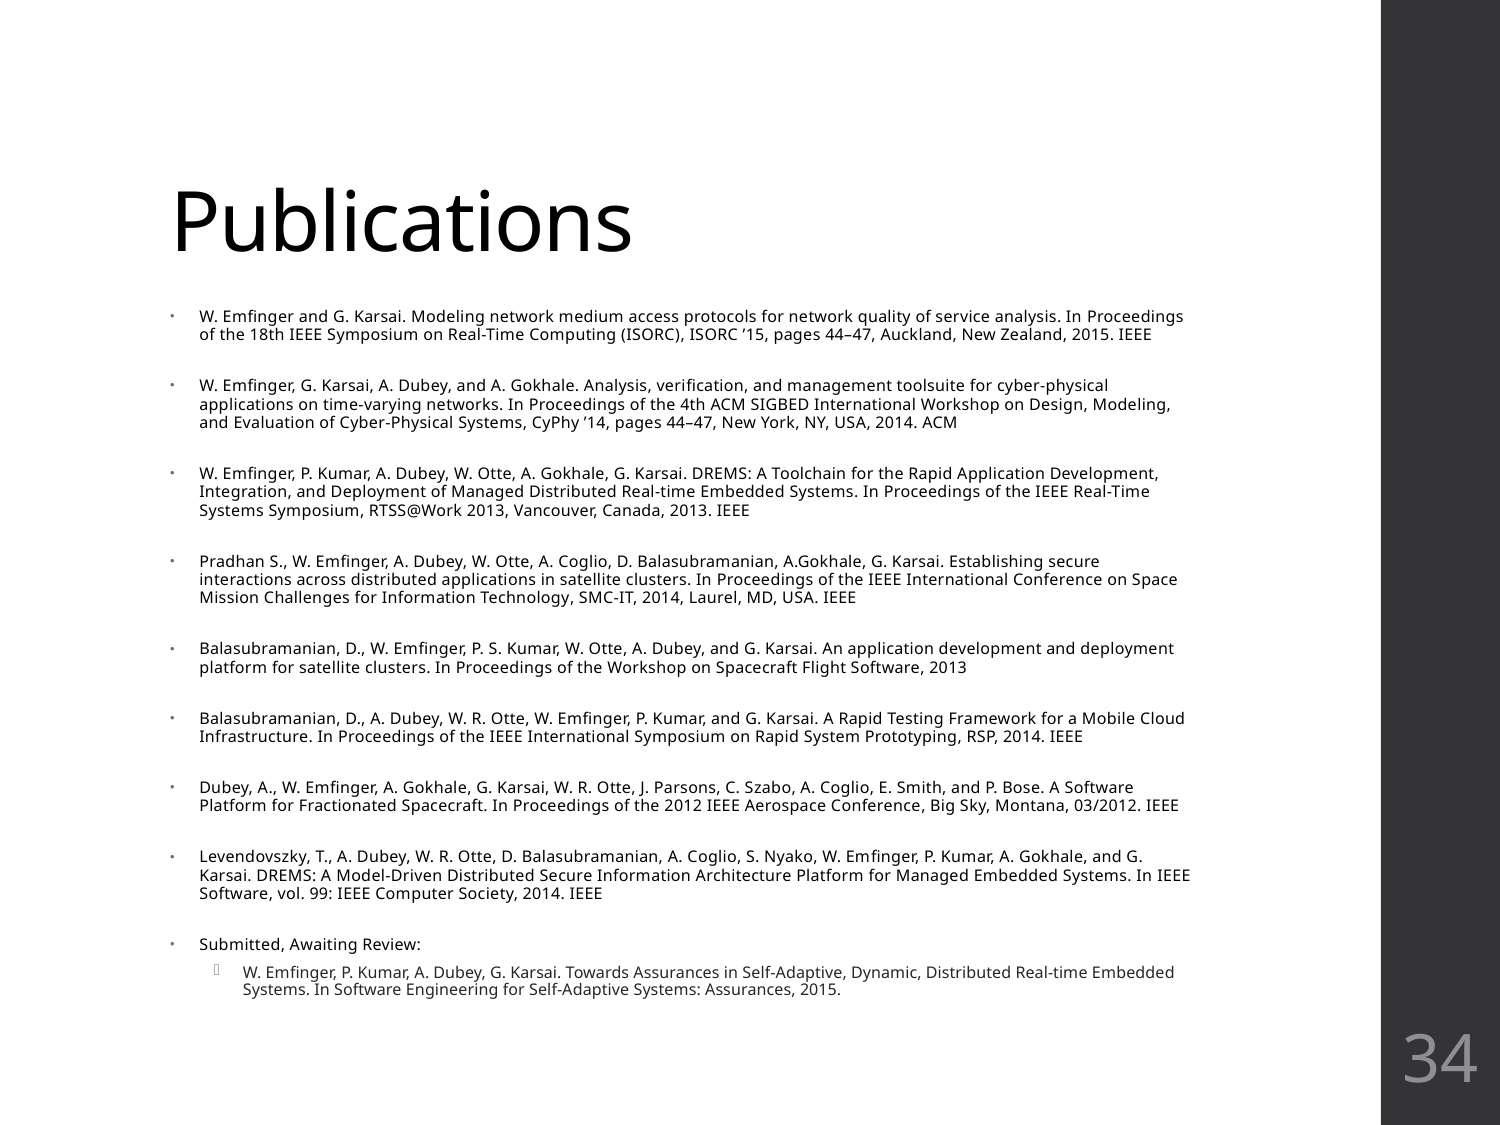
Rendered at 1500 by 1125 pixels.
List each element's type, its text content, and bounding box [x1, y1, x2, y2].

list W. Emfinger and G. Karsai. Modeling network medium access protocols for network quality of service analysis. In Proceedings of the 18th IEEE Symposium on Real-Time Computing (ISORC), ISORC ’15, pages 44–47, Auckland, New Zealand, 2015. IEEE W. Emfinger, G. Karsai, A. Dubey, and A. Gokhale. Analysis, verification, and management toolsuite for cyber-physical applications on time-varying networks. In Proceedings of the 4th ACM SIGBED International Workshop on Design, Modeling, and Evaluation of Cyber-Physical Systems, CyPhy ’14, pages 44–47, New York, NY, USA, 2014. ACM W. Emfinger, P. Kumar, A. Dubey, W. Otte, A. Gokhale, G. Karsai. DREMS: A Toolchain for the Rapid Application Development, Integration, and Deployment of Managed Distributed Real-time Embedded Systems. In Proceedings of the IEEE Real-Time Systems Symposium, RTSS@Work 2013, Vancouver, Canada, 2013. IEEE Pradhan S., W. Emfinger, A. Dubey, W. Otte, A. Coglio, D. Balasubramanian, A.Gokhale, G. Karsai. Establishing secure interactions across distributed applications in satellite clusters. In Proceedings of the IEEE International Conference on Space Mission Challenges for Information Technology, SMC-IT, 2014, Laurel, MD, USA. IEEE Balasubramanian, D., W. Emfinger, P. S. Kumar, W. Otte, A. Dubey, and G. Karsai. An application development and deployment platform for satellite clusters. In Proceedings of the Workshop on Spacecraft Flight Software, 2013 Balasubramanian, D., A. Dubey, W. R. Otte, W. Emfinger, P. Kumar, and G. Karsai. A Rapid Testing Framework for a Mobile Cloud Infrastructure. In Proceedings of the IEEE International Symposium on Rapid System Prototyping, RSP, 2014. IEEE Dubey, A., W. Emfinger, A. Gokhale, G. Karsai, W. R. Otte, J. Parsons, C. Szabo, A. Coglio, E. Smith, and P. Bose. A Software Platform for Fractionated Spacecraft. In Proceedings of the 2012 IEEE Aerospace Conference, Big Sky, Montana, 03/2012. IEEE Levendovszky, T., A. Dubey, W. R. Otte, D. Balasubramanian, A. Coglio, S. Nyako, W. Emfinger, P. Kumar, A. Gokhale, and G. Karsai. DREMS: A Model-Driven Distributed Secure Information Architecture Platform for Managed Embedded Systems. In IEEE Software, vol. 99: IEEE Computer Society, 2014. IEEE Submitted, Awaiting Review: W. Emfinger, P. Kumar, A. Dubey, G. Karsai. Towards Assurances in Self-Adaptive, Dynamic, Distributed Real-time Embedded Systems. In Software Engineering for Self-Adaptive Systems: Assurances, 2015. [155, 299, 1213, 1014]
title Publications [155, 60, 1348, 278]
slide_number 34 [1384, 1012, 1498, 1110]
